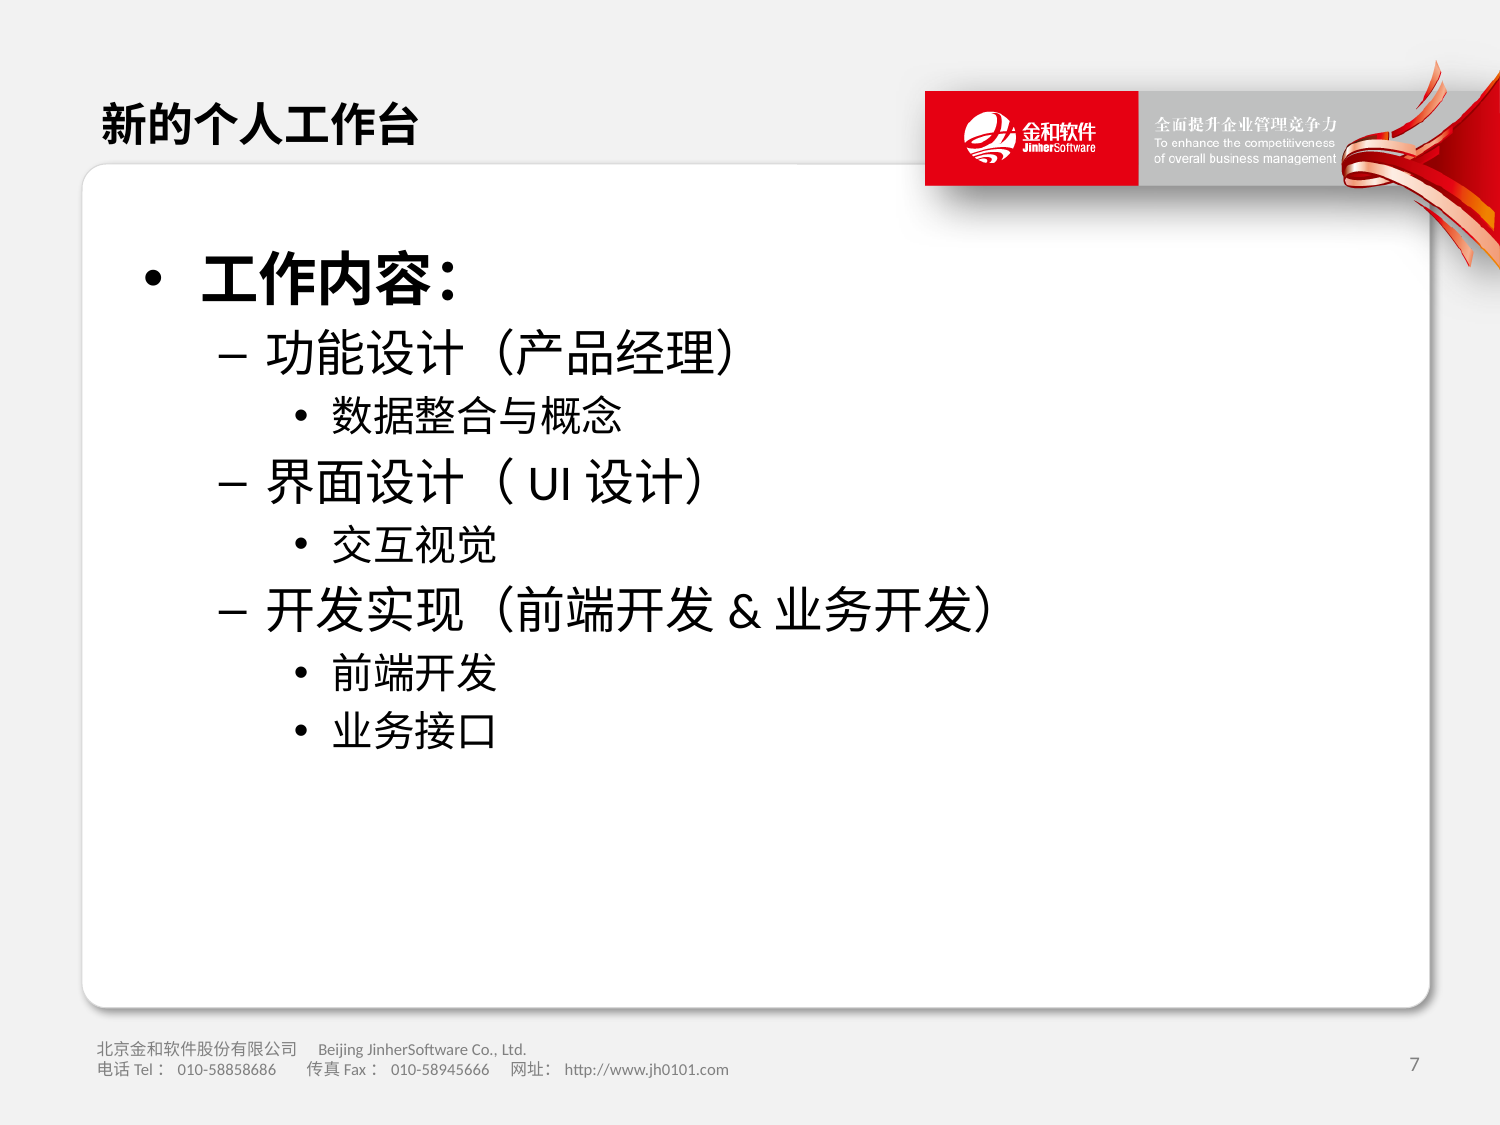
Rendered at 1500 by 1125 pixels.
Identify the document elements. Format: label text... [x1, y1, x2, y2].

picture [925, 60, 1500, 270]
title 新的个人工作台 [86, 70, 903, 176]
list 工作内容： 功能设计（产品经理） 数据整合与概念 界面设计（UI设计） 交互视觉 开发实现（前端开发&业务开发） 前端开发 业务接口 [128, 234, 1383, 961]
